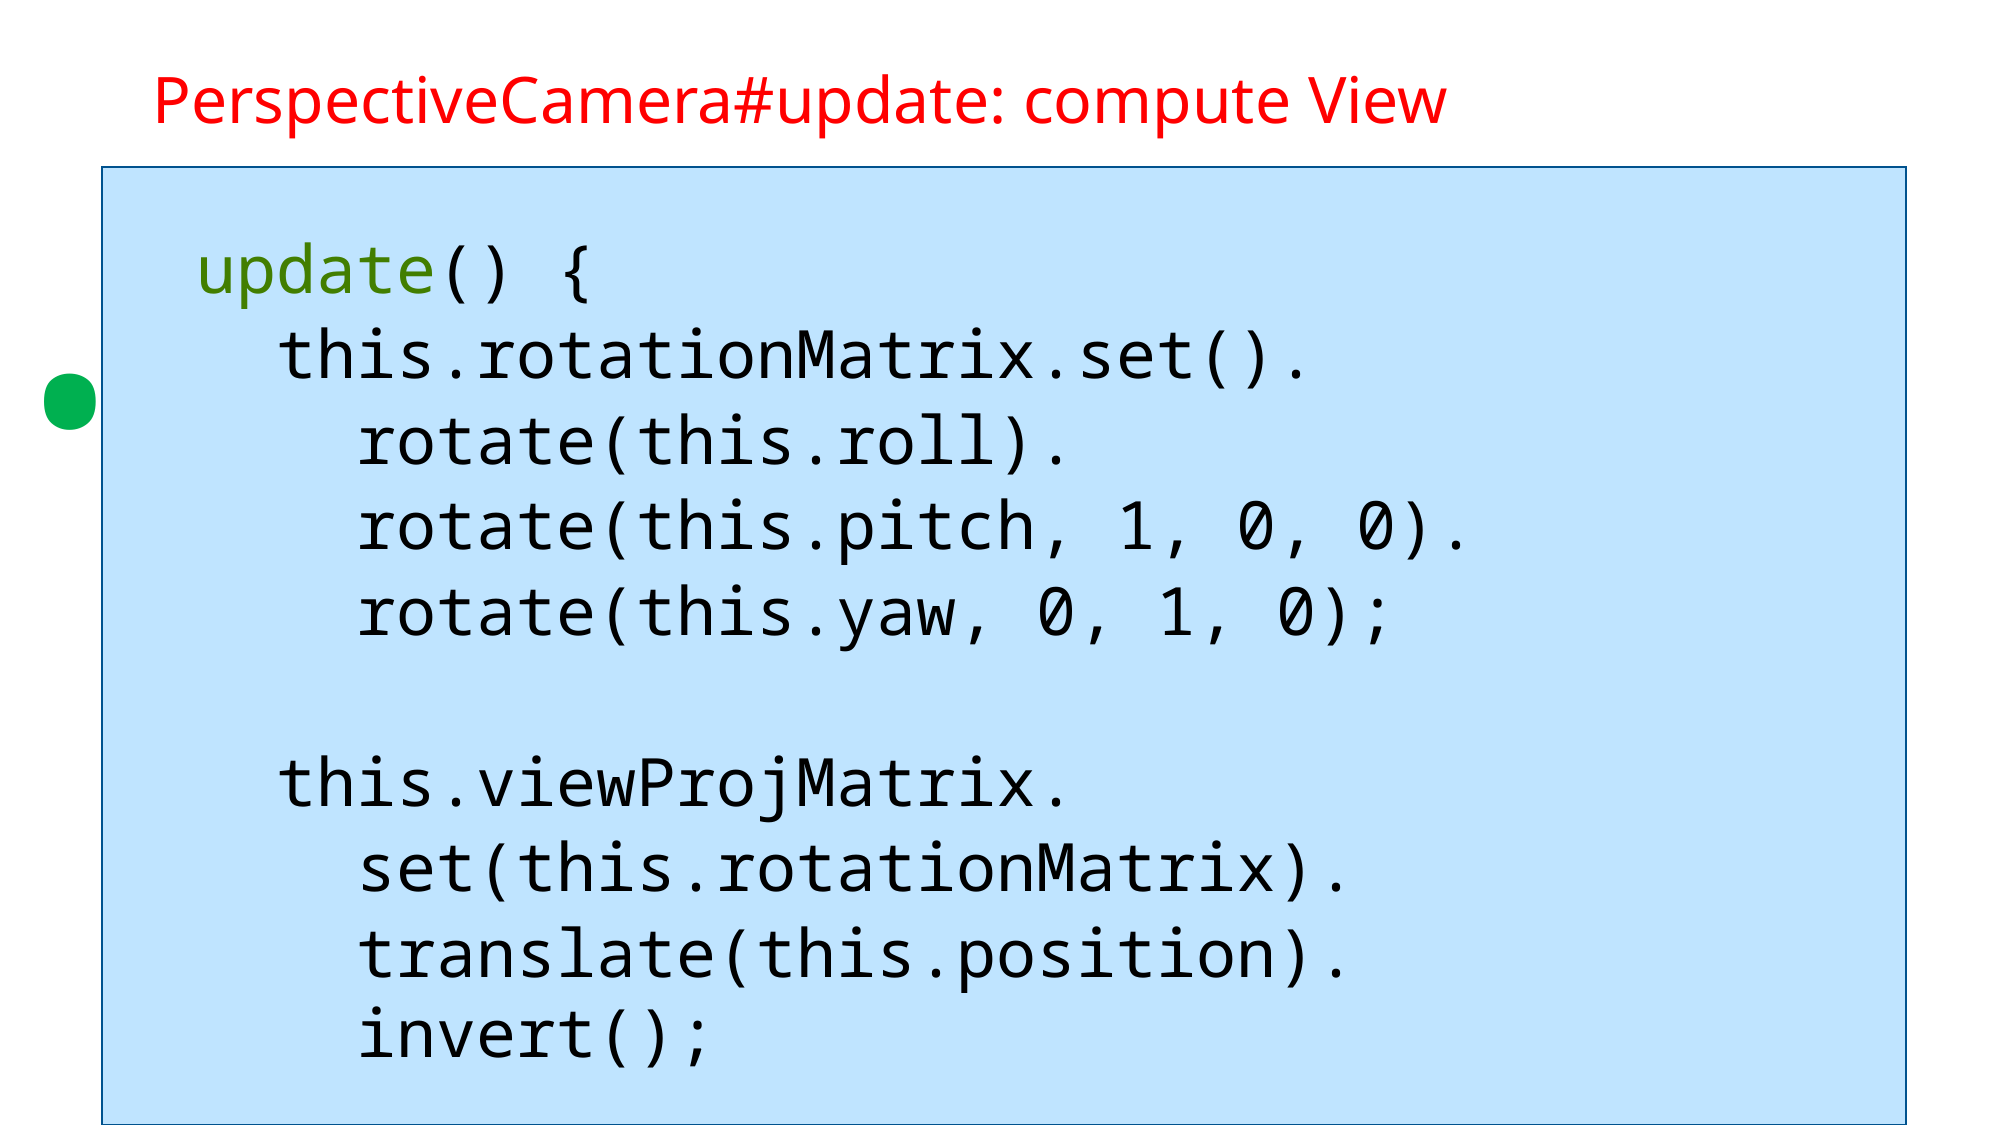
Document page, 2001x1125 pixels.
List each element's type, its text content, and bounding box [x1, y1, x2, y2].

text_box update() { this.rotationMatrix.set(). rotate(this.roll). rotate(this.pitch, 1, 0, 0). rotate(this.yaw, 0, 1, 0); this.viewProjMatrix. set(this.rotationMatrix). translate(this.position). invert(); [101, 166, 1907, 1125]
text_box . [0, 0, 86, 515]
title PerspectiveCamera#update: compute View [137, 59, 1863, 146]
